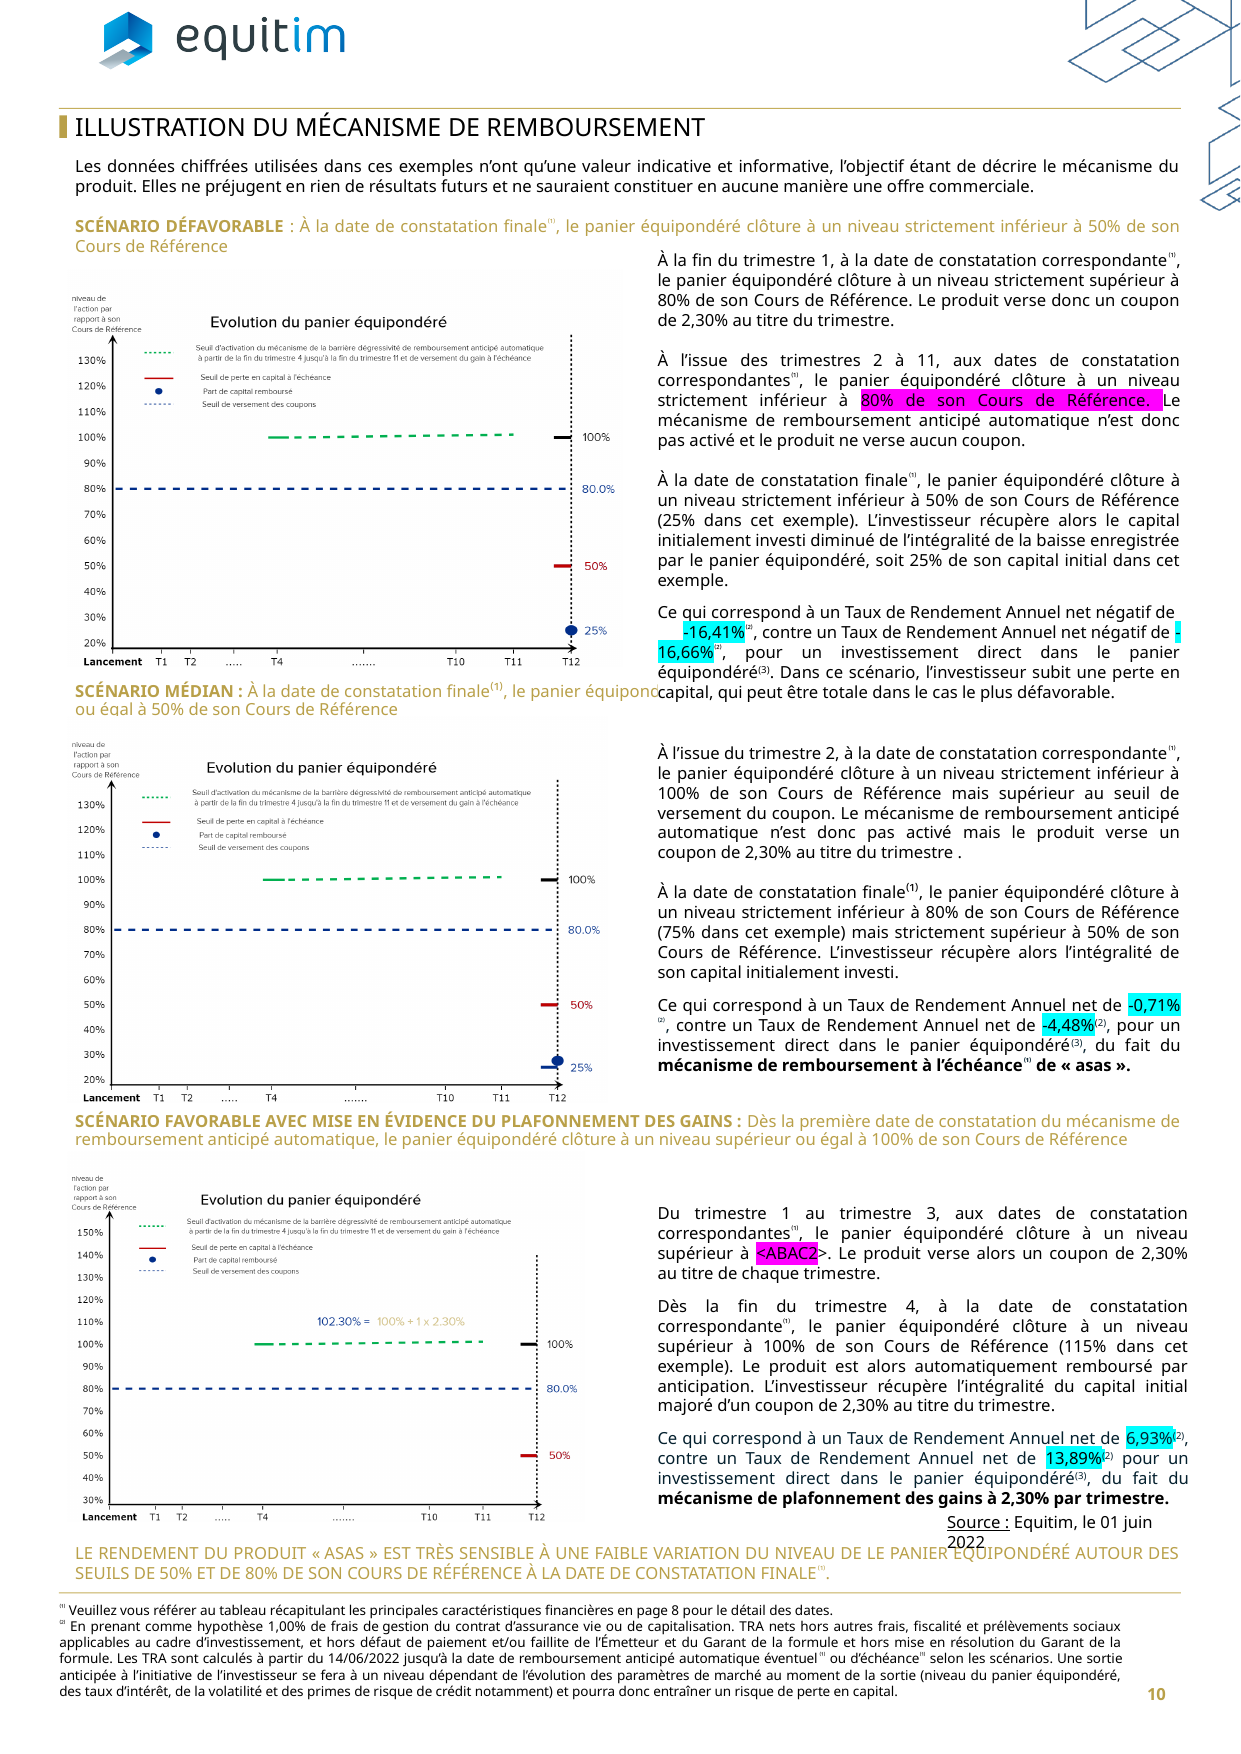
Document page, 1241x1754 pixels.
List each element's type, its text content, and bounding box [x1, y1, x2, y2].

text_box ⁽¹⁾ Veuillez vous référer au tableau récapitulant les principales caractéristiques financières en page 8 pour le détail des dates. ⁽²⁾ En prenant comme hypothèse 1,00% de frais de gestion du contrat d’assurance vie ou de capitalisation. TRA nets hors autres frais, fiscalité et prélèvements sociaux applicables au cadre d’investissement, et hors défaut de paiement et/ou faillite de l’Émetteur et du Garant de la formule et hors mise en résolution du Garant de la formule. Les TRA sont calculés à partir du 14/06/2022 jusqu’à la date de remboursement anticipé automatique éventuel⁽¹⁾ ou d’échéance⁽¹⁾ selon les scénarios. Une sortie anticipée à l’initiative de l’investisseur se fera à un niveau dépendant de l’évolution des paramètres de marché au moment de la sortie (niveau du panier équipondéré, des taux d’intérêt, de la volatilité et des primes de risque de crédit notamment) et pourra donc entraîner un risque de perte en capital. [59, 1601, 1123, 1700]
text_box SCÉNARIO FAVORABLE AVEC MISE EN ÉVIDENCE DU PLAFONNEMENT DES GAINS : Dès la première date de constatation du mécanisme de remboursement anticipé automatique, le panier équipondéré clôture à un niveau supérieur ou égal à 100% de son Cours de Référence [75, 1113, 1181, 1150]
slide_number 10 [1122, 1664, 1182, 1728]
text_box Du trimestre 1 au trimestre 3, aux dates de constatation correspondantes⁽¹⁾, le panier équipondéré clôture à un niveau supérieur à <ABAC2>. Le produit verse alors un coupon de 2,30% au titre de chaque trimestre. Dès la fin du trimestre 4, à la date de constatation correspondante⁽¹⁾, le panier équipondéré clôture à un niveau supérieur à 100% de son Cours de Référence (115% dans cet exemple). Le produit est alors automatiquement remboursé par anticipation. L’investisseur récupère l’intégralité du capital initial majoré d’un coupon de 2,30% au titre du trimestre. Ce qui correspond à un Taux de Rendement Annuel net de 6,93%(2), contre un Taux de Rendement Annuel net de 13,89%(2) pour un investissement direct dans le panier équipondéré(3), du fait du mécanisme de plafonnement des gains à 2,30% par trimestre. [657, 1203, 1189, 1508]
picture [67, 716, 608, 1103]
picture [1067, 0, 1241, 211]
text_box [59, 115, 67, 138]
text_box Les données chiffrées utilisées dans ces exemples n’ont qu’une valeur indicative et informative, l’objectif étant de décrire le mécanisme du produit. Elles ne préjugent en rien de résultats futurs et ne sauraient constituer en aucune manière une offre commerciale. [75, 156, 1181, 197]
text_box À la fin du trimestre 1, à la date de constatation correspondante⁽¹⁾, le panier équipondéré clôture à un niveau strictement supérieur à 80% de son Cours de Référence. Le produit verse donc un coupon de 2,30% au titre du trimestre. À l’issue des trimestres 2 à 11, aux dates de constatation correspondantes⁽¹⁾, le panier équipondéré clôture à un niveau strictement inférieur à 80% de son Cours de Référence. Le mécanisme de remboursement anticipé automatique n’est donc pas activé et le produit ne verse aucun coupon. À la date de constatation finale⁽¹⁾, le panier équipondéré clôture à un niveau strictement inférieur à 50% de son Cours de Référence (25% dans cet exemple). L’investisseur récupère alors le capital initialement investi diminué de l’intégralité de la baisse enregistrée par le panier équipondéré, soit 25% de son capital initial dans cet exemple. Ce qui correspond à un Taux de Rendement Annuel net négatif de -16,41%⁽²⁾, contre un Taux de Rendement Annuel net négatif de -16,66%⁽²⁾, pour un investissement direct dans le panier équipondéré(3). Dans ce scénario, l’investisseur subit une perte en capital, qui peut être totale dans le cas le plus défavorable. [657, 249, 1181, 702]
text_box À l’issue du trimestre 2, à la date de constatation correspondante⁽¹⁾, le panier équipondéré clôture à un niveau strictement inférieur à 100% de son Cours de Référence mais supérieur au seuil de versement du coupon. Le mécanisme de remboursement anticipé automatique n’est donc pas activé mais le produit verse un coupon de 2,30% au titre du trimestre . À la date de constatation finale⁽¹⁾, le panier équipondéré clôture à un niveau strictement inférieur à 80% de son Cours de Référence (75% dans cet exemple) mais strictement supérieur à 50% de son Cours de Référence. L’investisseur récupère alors l’intégralité de son capital initialement investi. Ce qui correspond à un Taux de Rendement Annuel net de -0,71%⁽²⁾, contre un Taux de Rendement Annuel net de -4,48%(2), pour un investissement direct dans le panier équipondéré(3), du fait du mécanisme de remboursement à l’échéance⁽¹⁾ de « asas ». [657, 742, 1181, 1075]
text_box LE RENDEMENT DU PRODUIT « asas » EST TRÈS SENSIBLE À UNE FAIBLE VARIATION DU niveau DE le panier équipondéré AUTOUR DES SEUILS DE 50% ET DE 80% DE SON Cours de Référence À LA DATE DE CONSTATATION FINALE⁽¹⁾. [75, 1522, 1181, 1588]
picture [67, 1151, 585, 1522]
text_box [585, 1275, 785, 1337]
text_box Source : Equitim, le 01 juin 2022 [932, 1504, 1203, 1560]
picture [77, 0, 367, 85]
text_box [623, 396, 793, 457]
text_box SCÉNARIO MÉDIAN : À la date de constatation finale⁽¹⁾, le panier équipondéré clôture à un niveau strictement inférieur à 80% mais supérieur ou égal à 50% de son Cours de Référence [75, 682, 1181, 719]
text_box SCÉNARIO DÉFAVORABLE : À la date de constatation finale⁽¹⁾, le panier équipondéré clôture à un niveau strictement inférieur à 50% de son Cours de Référence [75, 215, 1181, 256]
text_box [608, 816, 807, 877]
picture [67, 269, 623, 667]
text_box ILLUSTRATION DU MÉCANISME DE REMBOURSEMENT [75, 109, 1192, 148]
